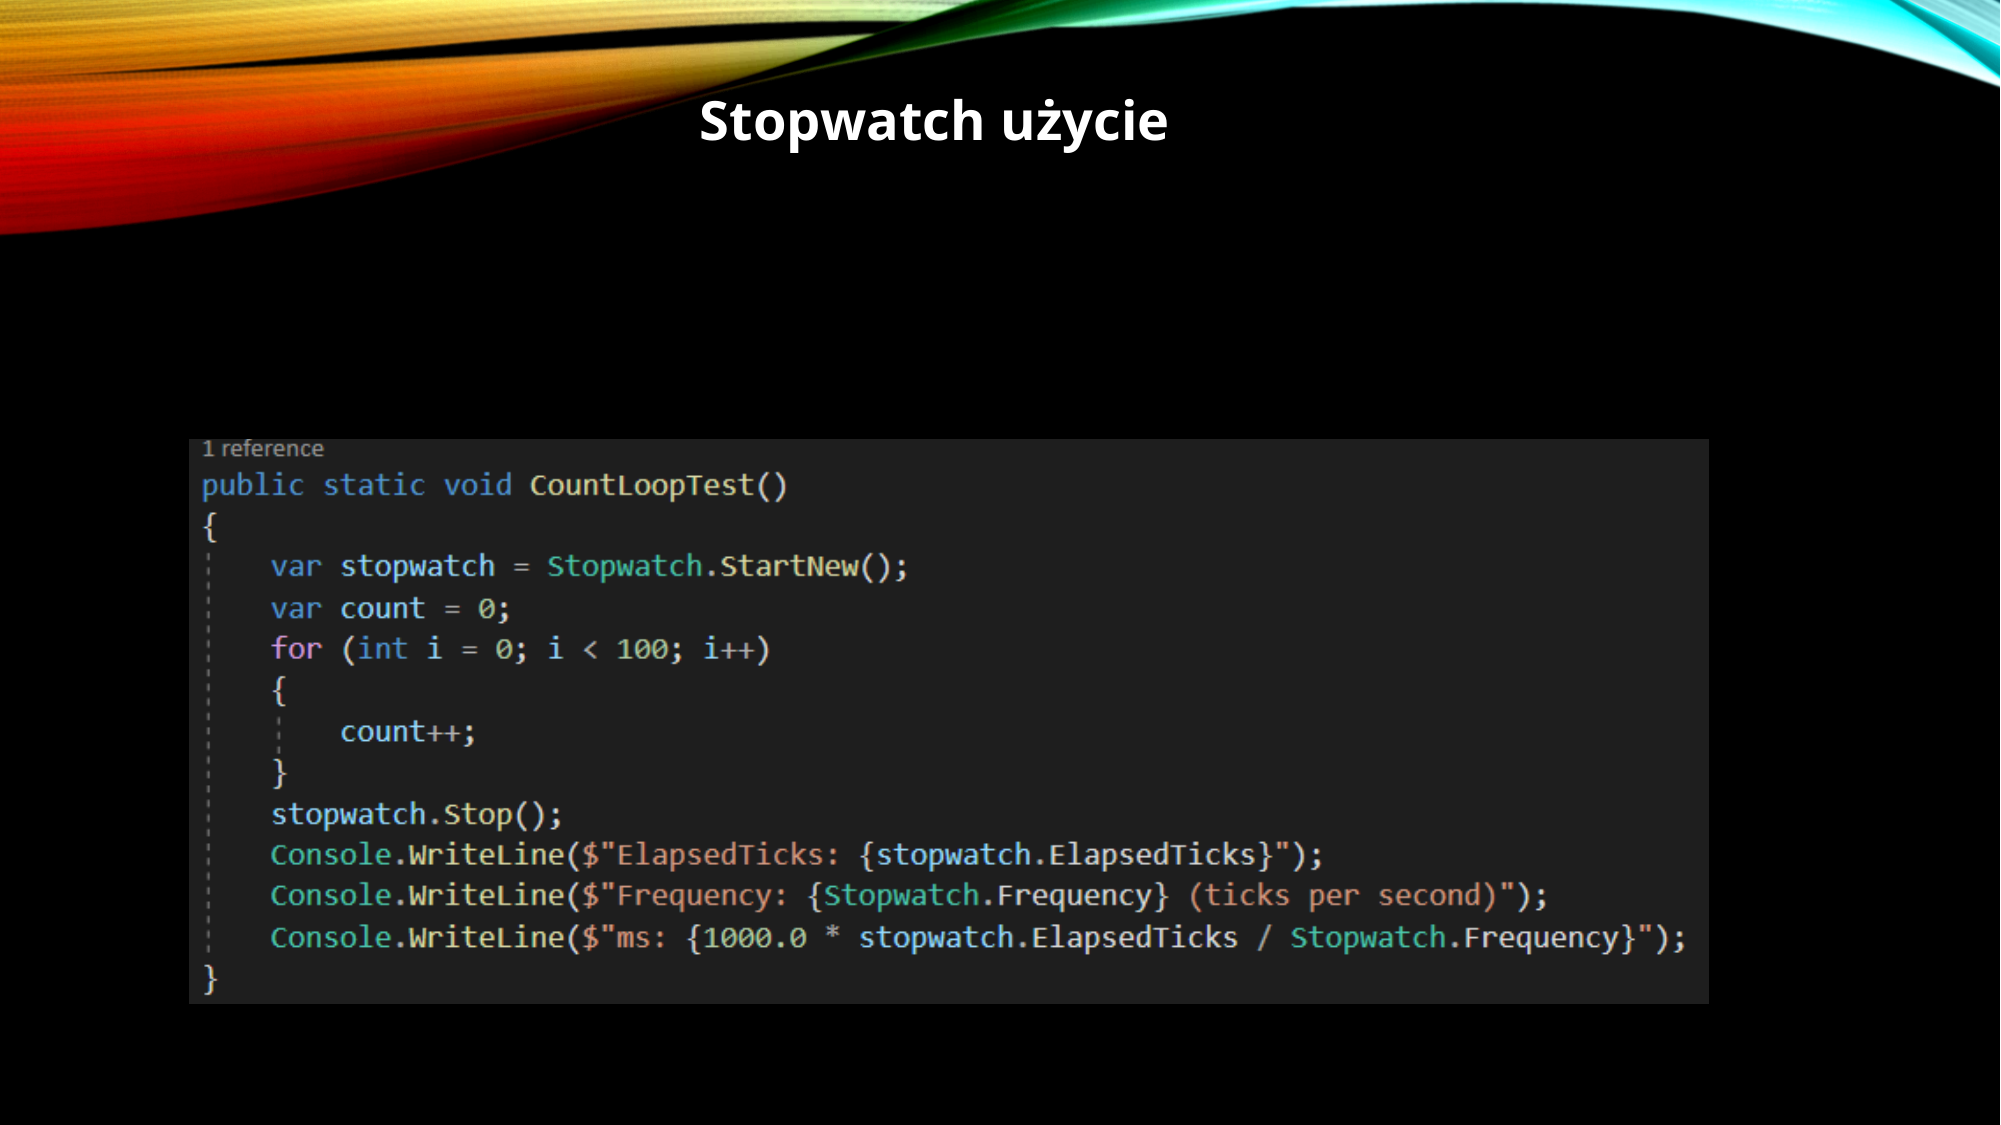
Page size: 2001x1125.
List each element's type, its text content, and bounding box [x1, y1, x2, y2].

picture [0, 0, 2000, 237]
list Stopwatch użycie [684, 85, 1435, 439]
picture [189, 439, 1709, 1005]
